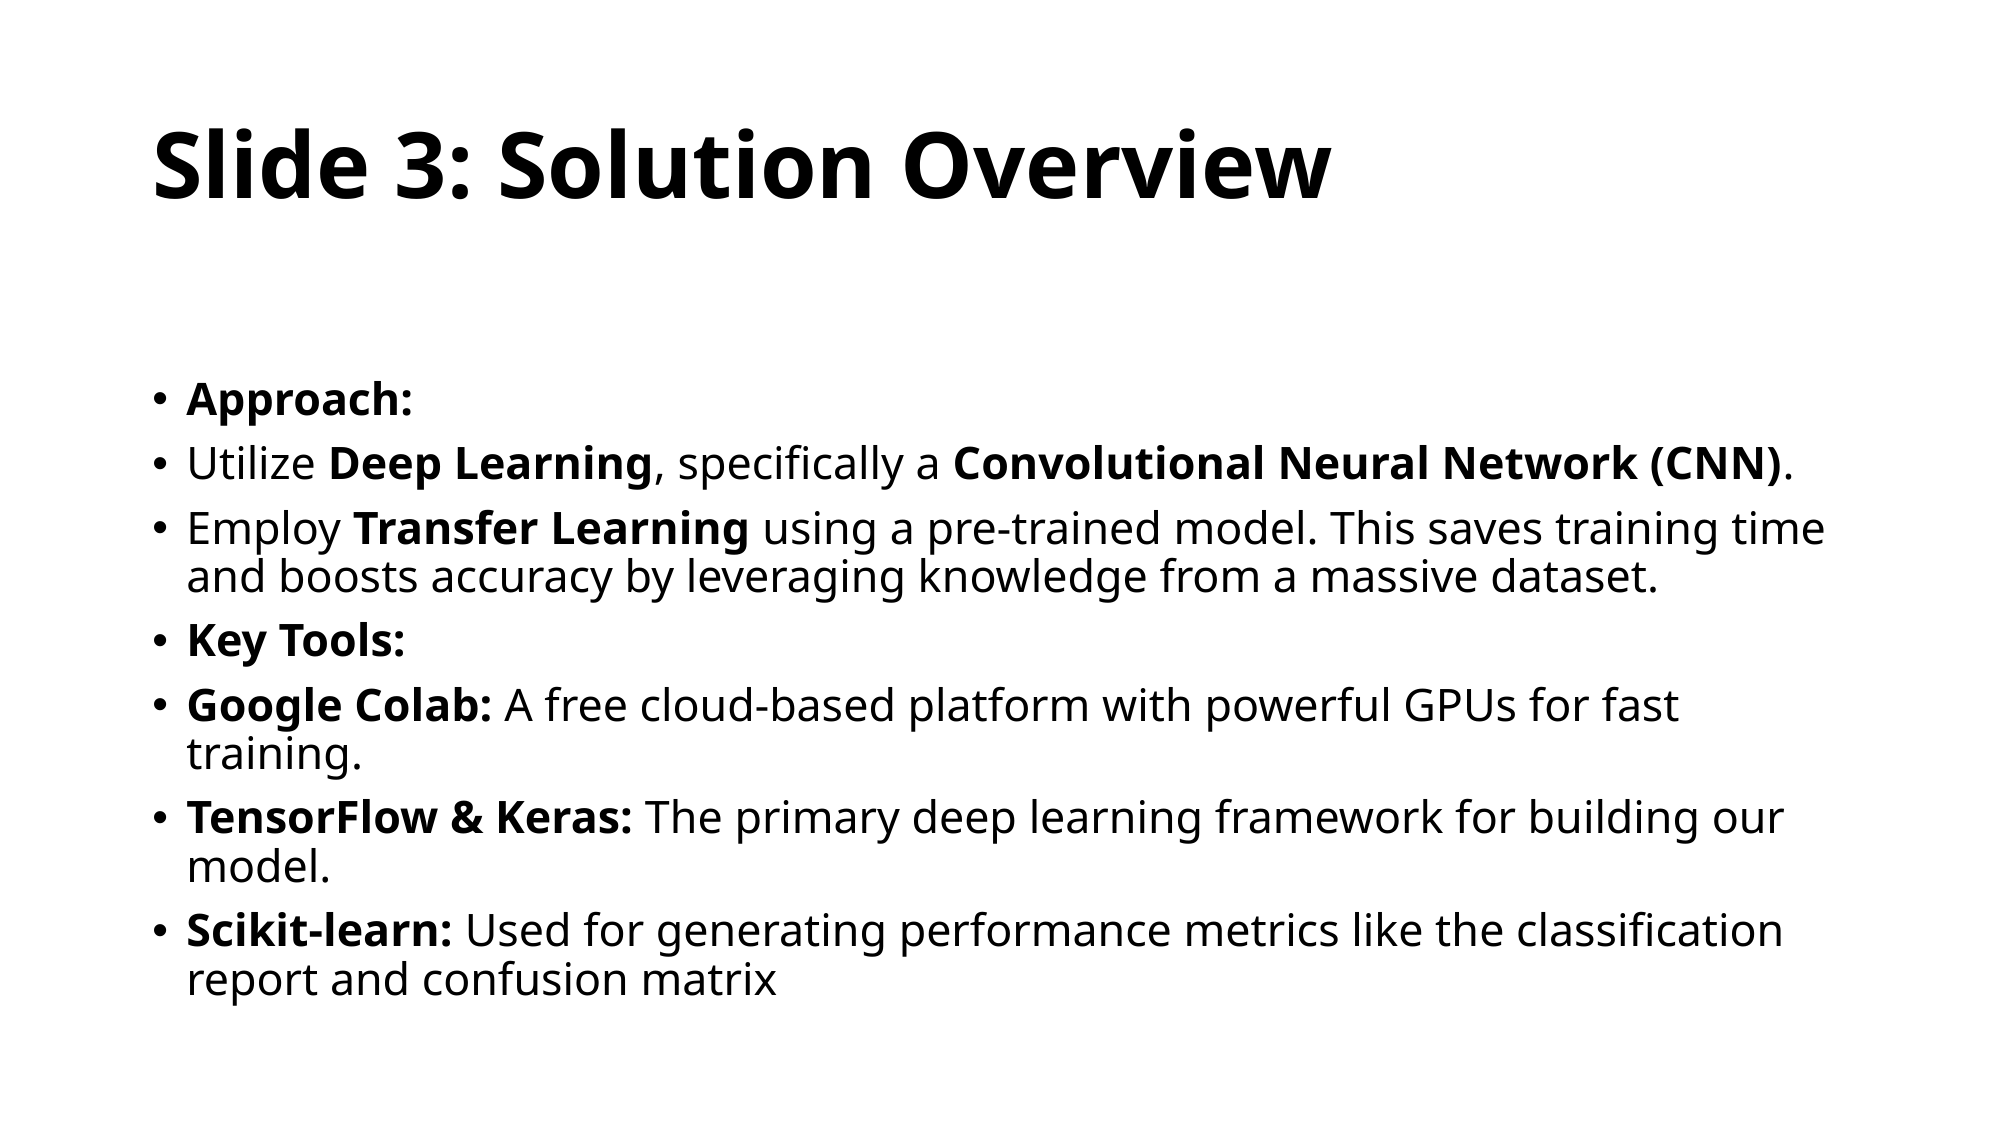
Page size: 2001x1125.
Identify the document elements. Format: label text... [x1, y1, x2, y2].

title Slide 3: Solution Overview [137, 59, 1863, 278]
list Approach: Utilize Deep Learning, specifically a Convolutional Neural Network (CNN). Employ Transfer Learning using a pre-trained model. This saves training time and boosts accuracy by leveraging knowledge from a massive dataset. Key Tools: Google Colab: A free cloud-based platform with powerful GPUs for fast training. TensorFlow & Keras: The primary deep learning framework for building our model. Scikit-learn: Used for generating performance metrics like the classification report and confusion matrix [137, 299, 1863, 1014]
